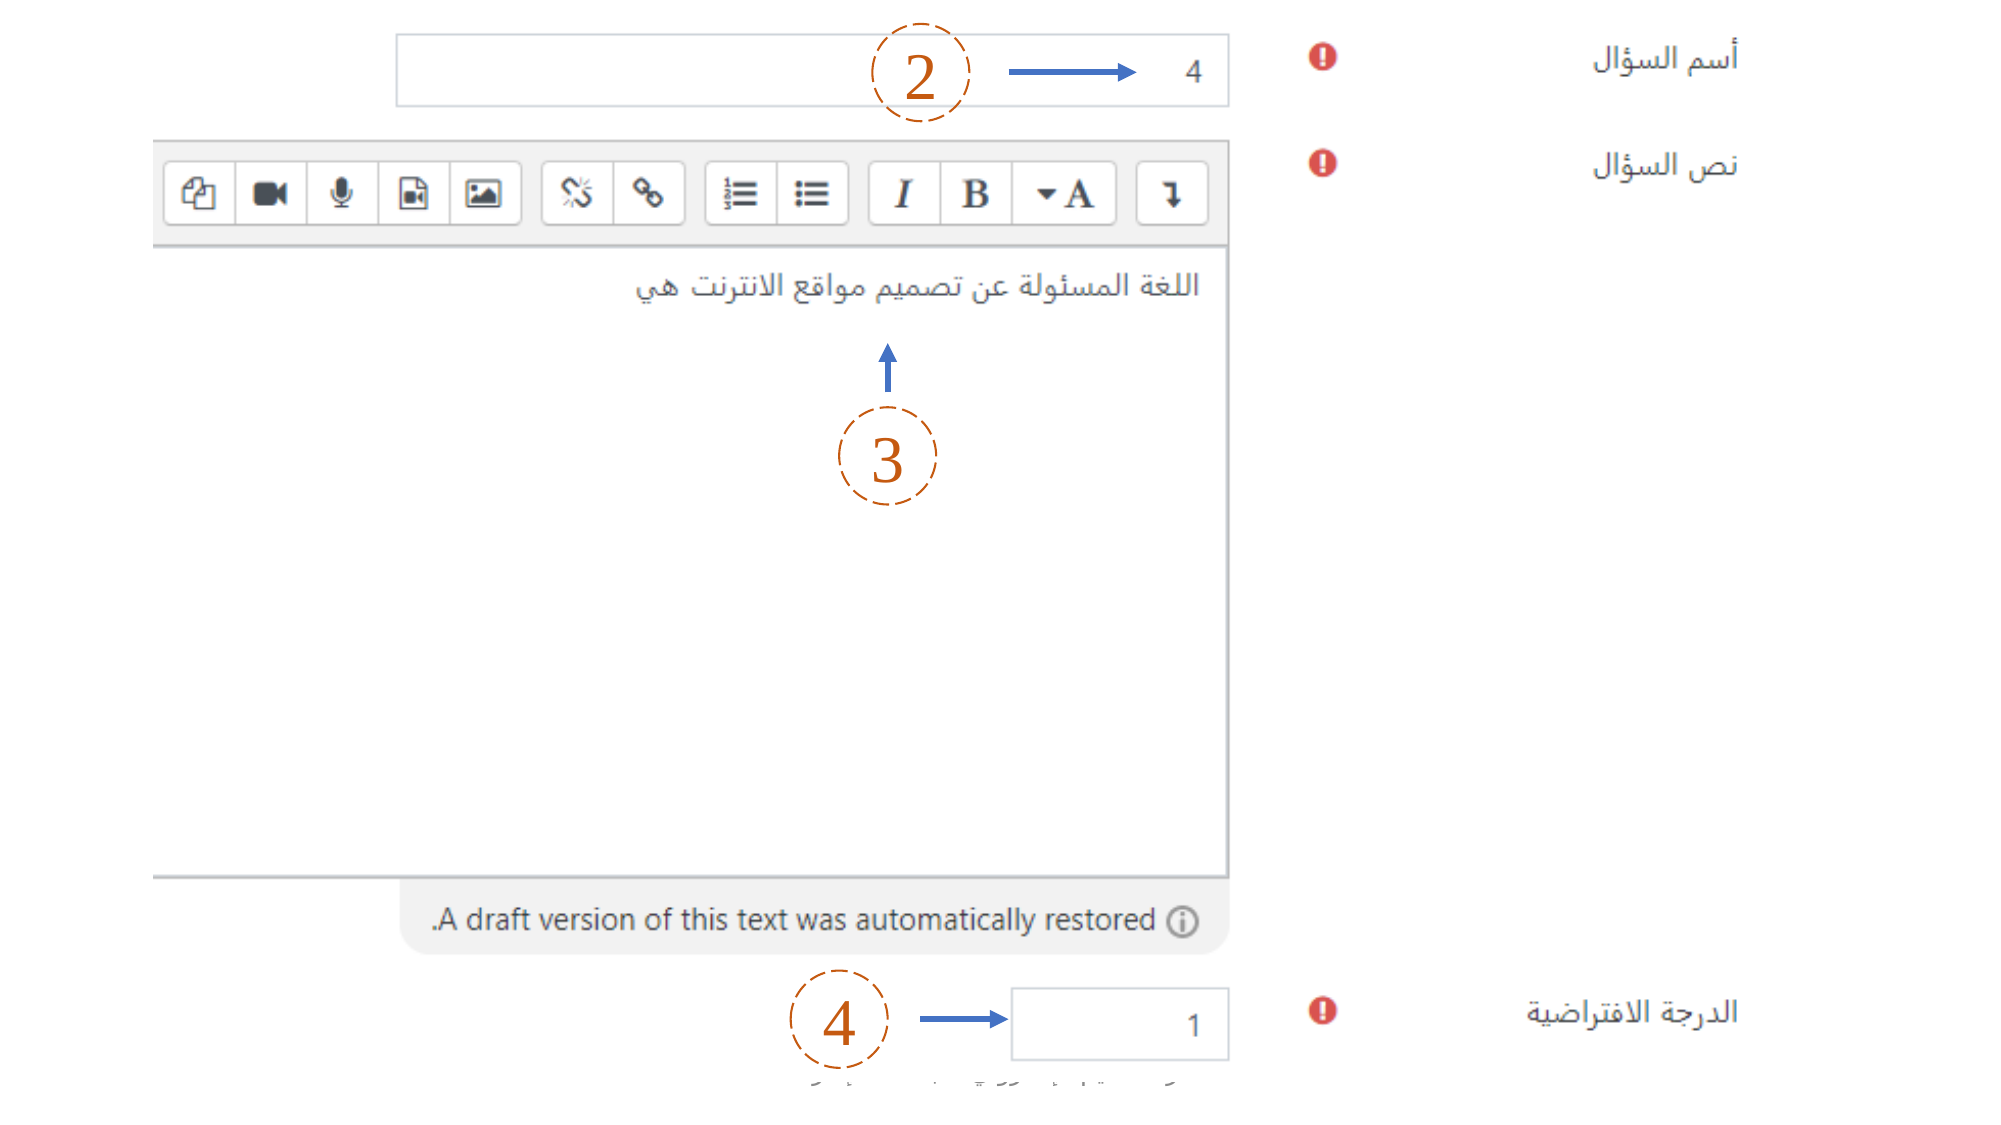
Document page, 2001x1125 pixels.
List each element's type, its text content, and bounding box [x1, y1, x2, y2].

picture [153, 22, 1784, 1082]
footer دائرة التعليم الإلكتروني - جامعة الإسراء [662, 1082, 1338, 1103]
